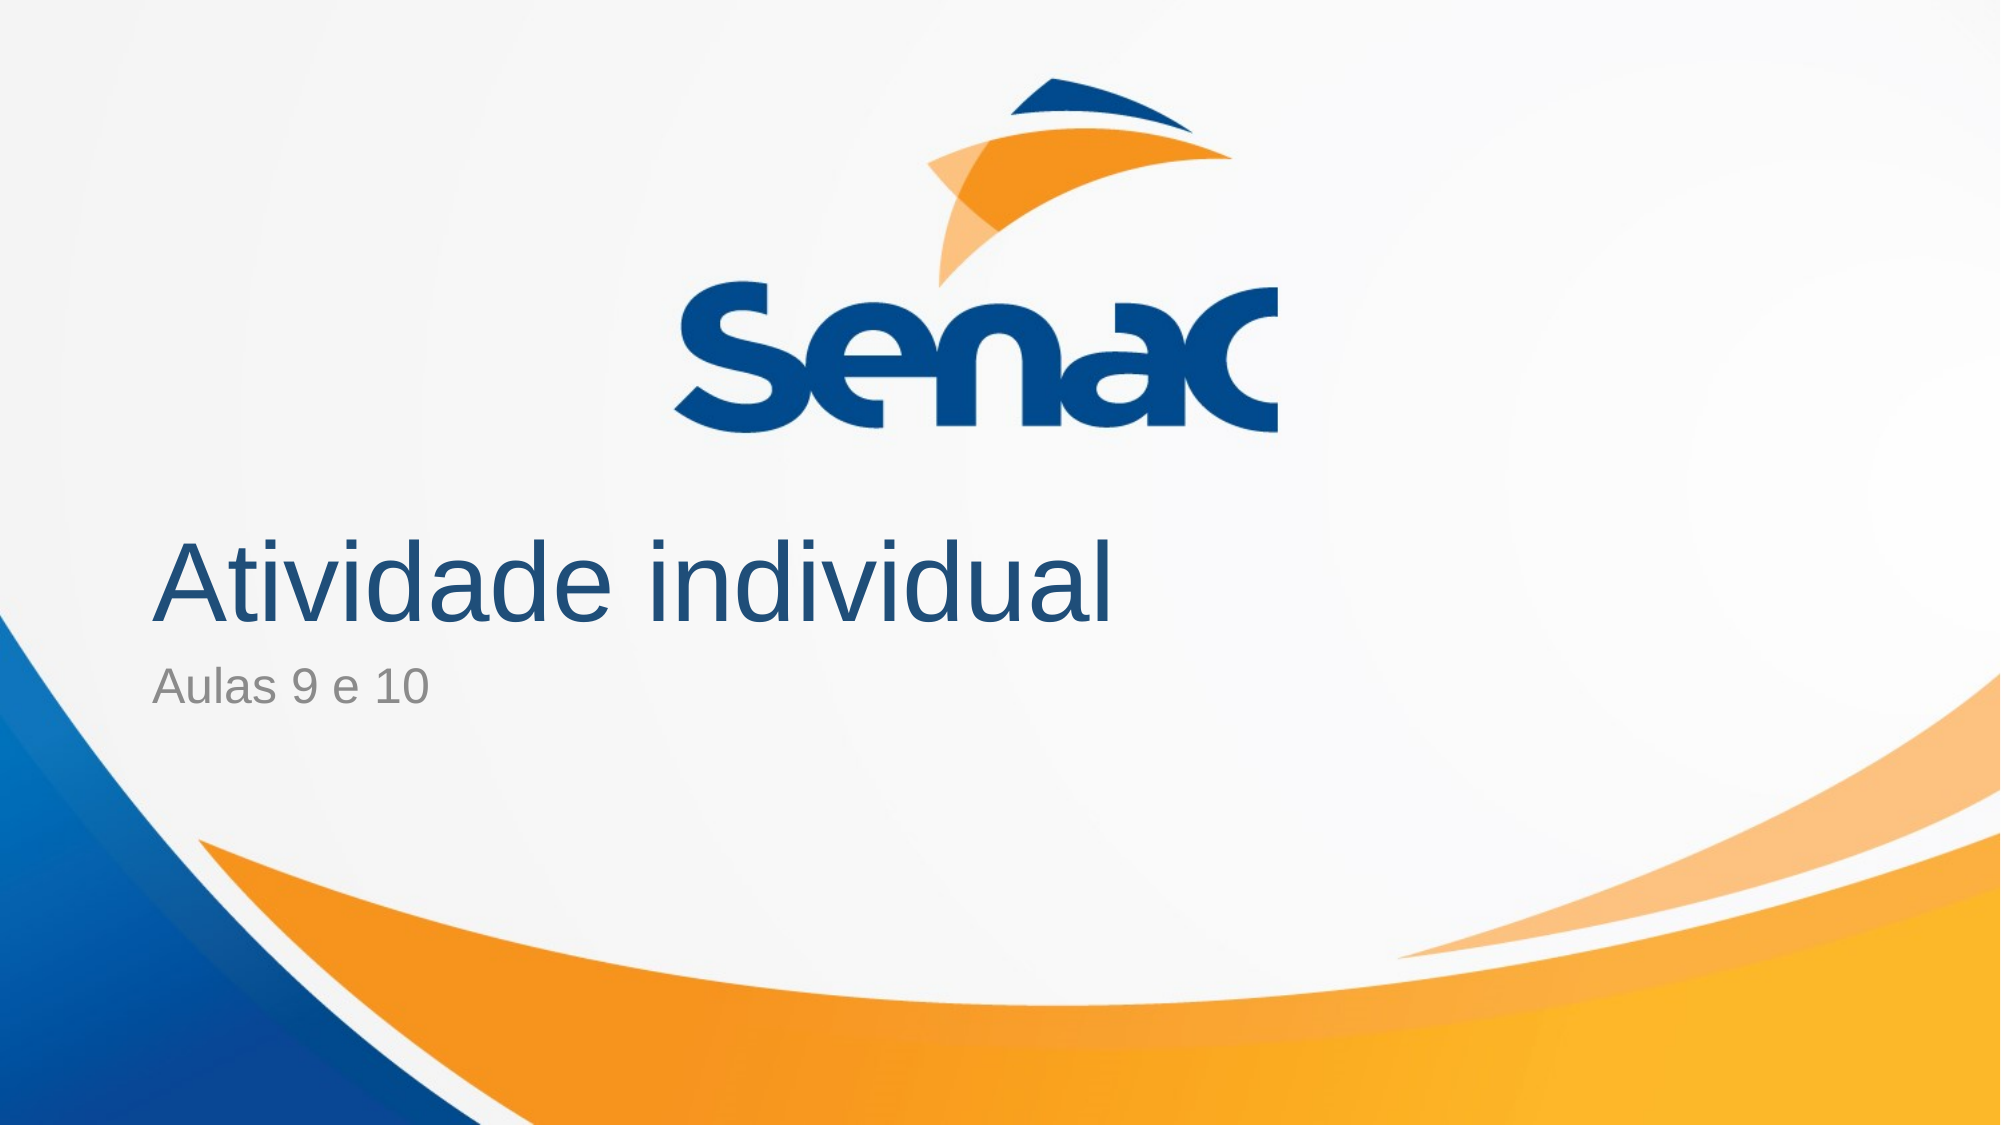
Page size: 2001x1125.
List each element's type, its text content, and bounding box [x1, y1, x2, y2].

picture [0, 0, 2001, 1125]
list Aulas 9 e 10 [137, 653, 1863, 803]
title Atividade individual [137, 84, 1863, 653]
